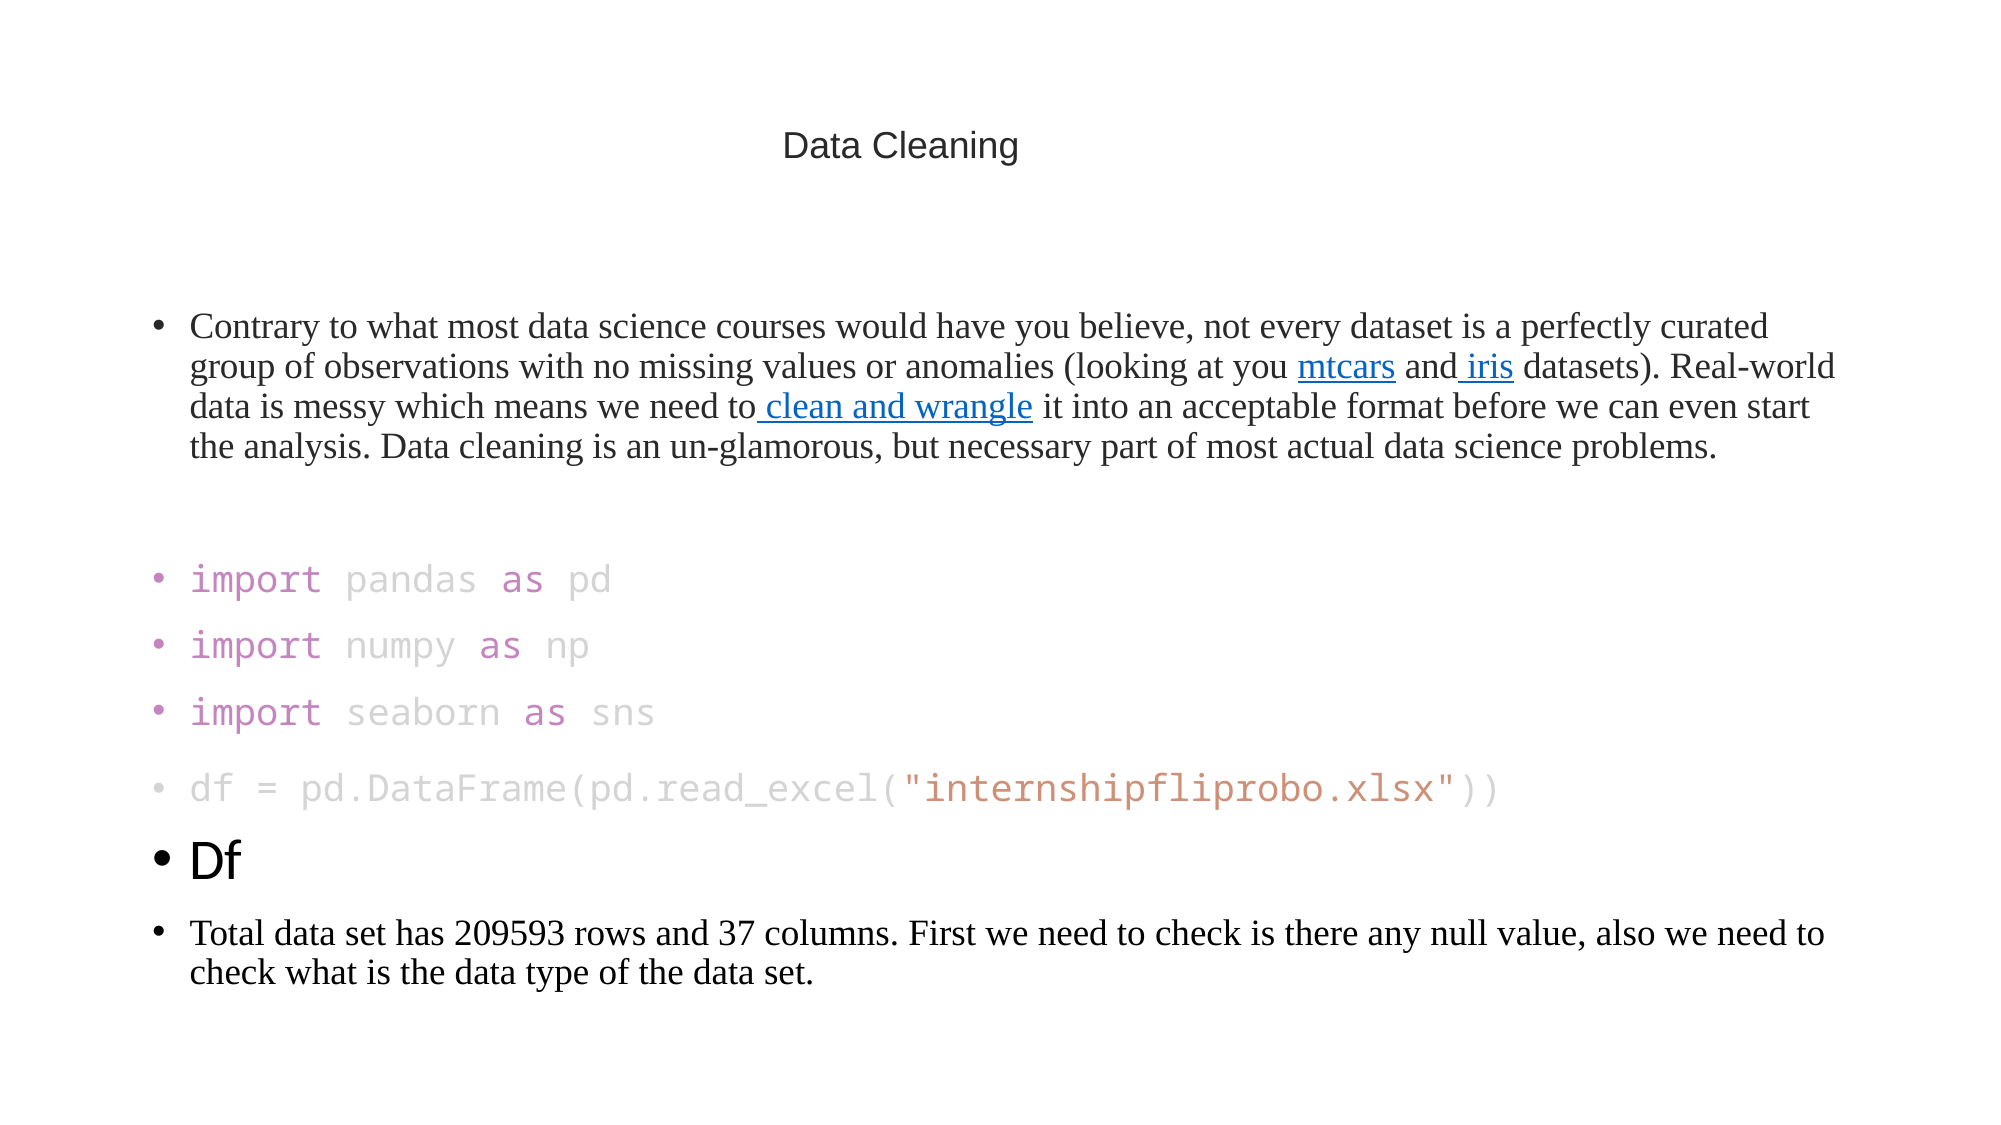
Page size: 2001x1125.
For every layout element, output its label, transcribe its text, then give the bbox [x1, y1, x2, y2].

title Data Cleaning [137, 59, 1863, 278]
list Contrary to what most data science courses would have you believe, not every dataset is a perfectly curated group of observations with no missing values or anomalies (looking at you mtcars and iris datasets). Real-world data is messy which means we need to clean and wrangle it into an acceptable format before we can even start the analysis. Data cleaning is an un-glamorous, but necessary part of most actual data science problems. import pandas as pd import numpy as np import seaborn as sns df = pd.DataFrame(pd.read_excel("internshipfliprobo.xlsx")) Df Total data set has 209593 rows and 37 columns. First we need to check is there any null value, also we need to check what is the data type of the data set. [137, 299, 1863, 1014]
